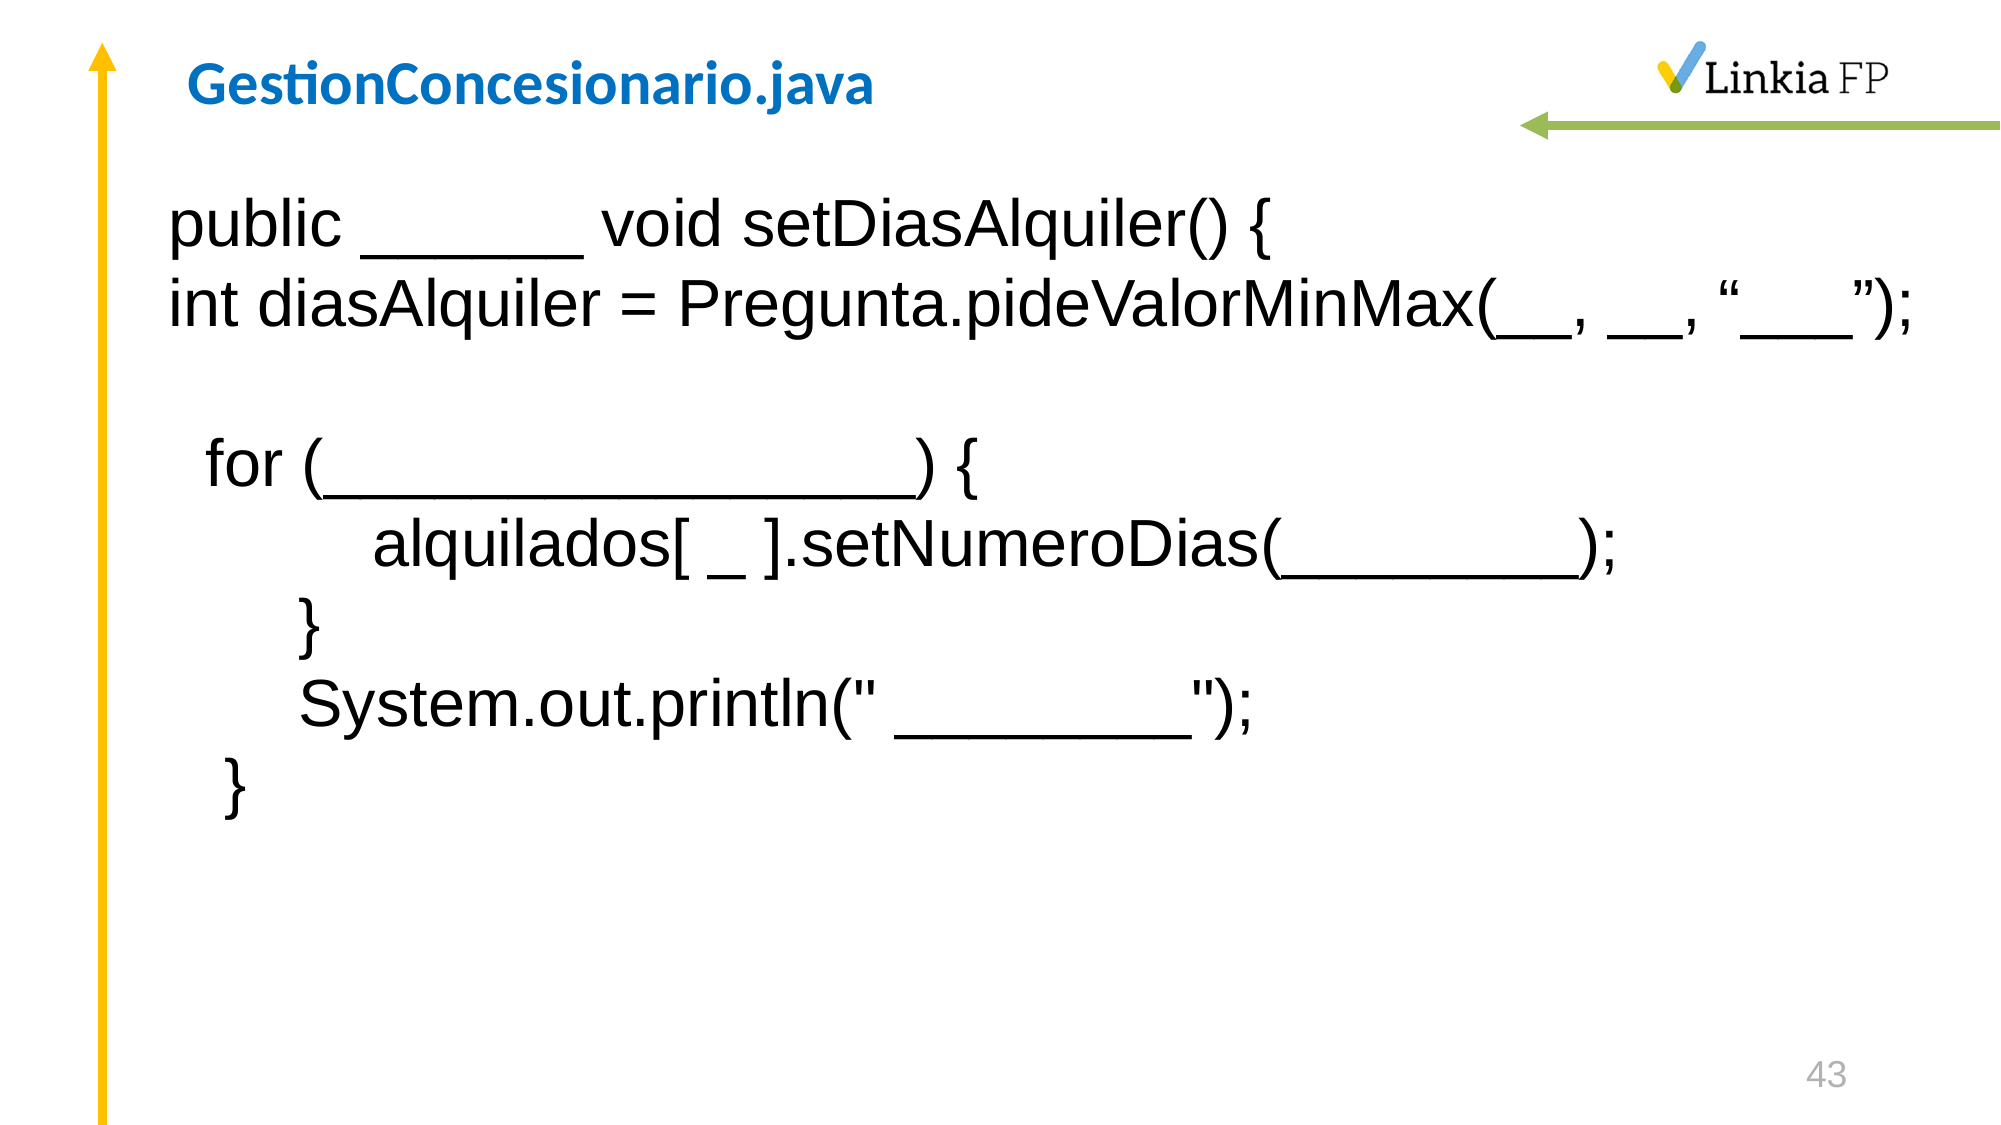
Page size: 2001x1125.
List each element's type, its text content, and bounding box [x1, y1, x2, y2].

slide_number 43 [1412, 1067, 1863, 1103]
text_box public ______ void setDiasAlquiler() { int diasAlquiler = Pregunta.pideValorMinMax(__, __, “___”); for (________________) { alquilados[ _ ].setNumeroDias(________); } System.out.println(" ________"); } [135, 172, 1932, 1067]
title GestionConcesionario.java [173, 22, 1981, 138]
